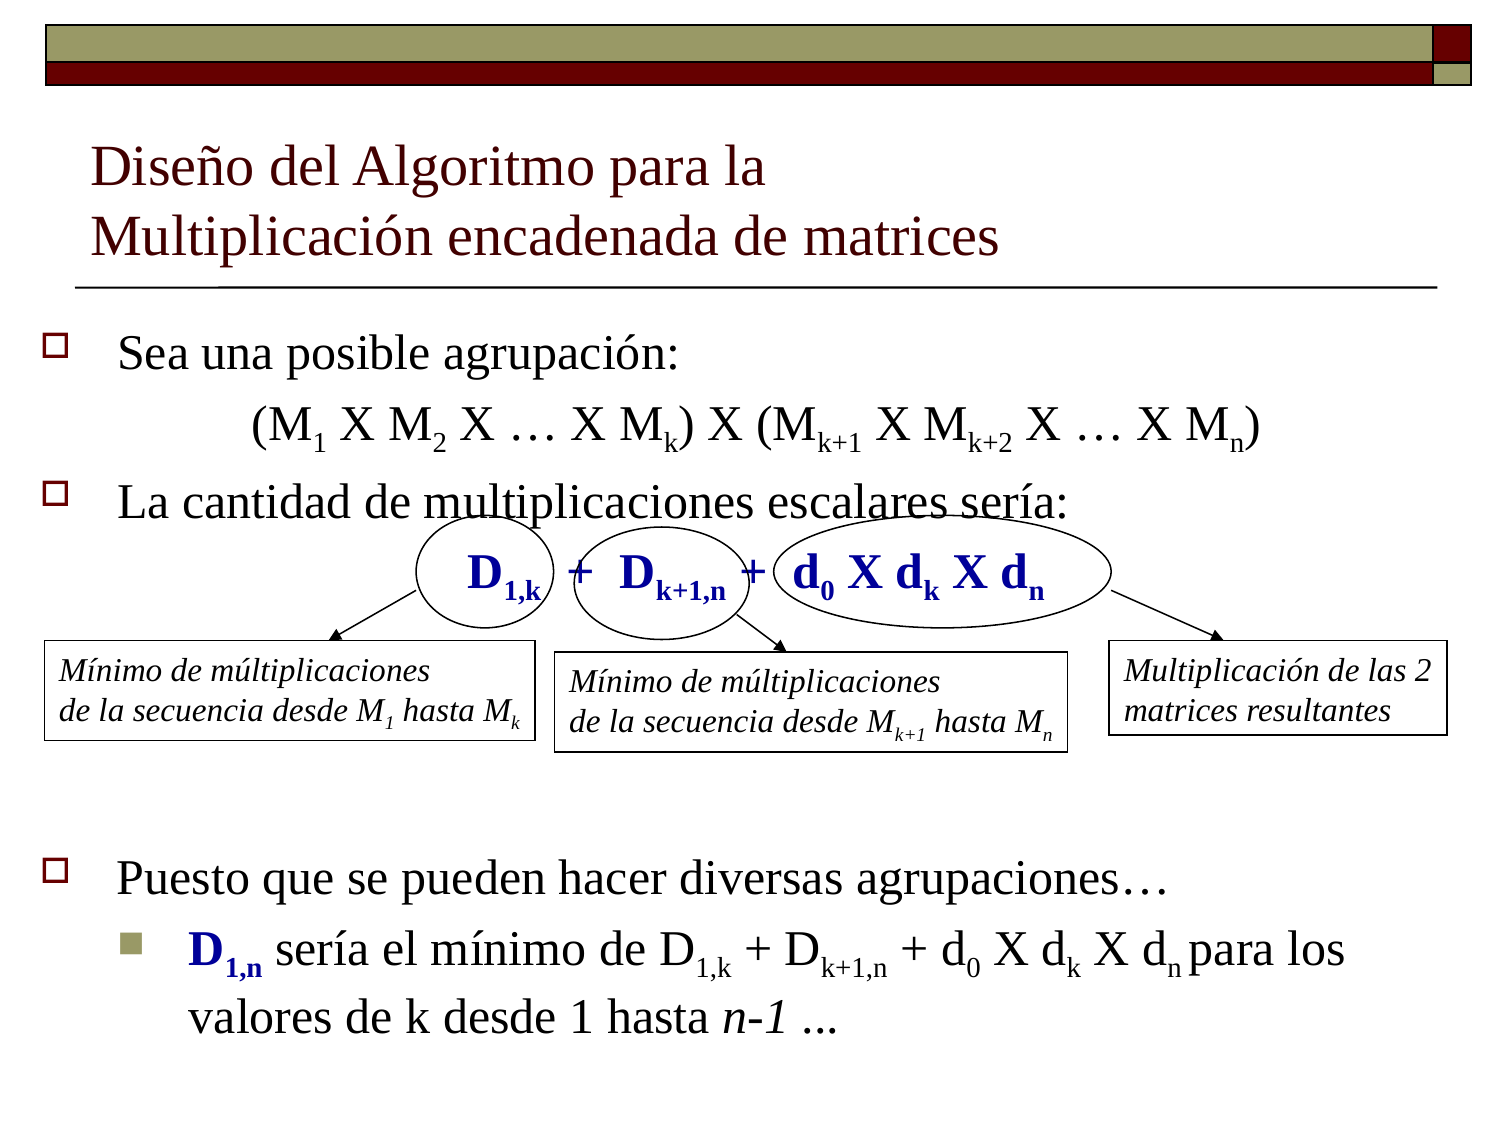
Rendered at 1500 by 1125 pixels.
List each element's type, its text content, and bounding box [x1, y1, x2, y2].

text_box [40, 515, 554, 738]
title Diseño del Algoritmo para la Multiplicación encadenada de matrices [75, 87, 1425, 275]
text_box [548, 526, 1074, 750]
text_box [773, 515, 1449, 738]
text_box Puesto que se pueden hacer diversas agrupaciones… D1,n sería el mínimo de D1,k + Dk+1,n + d0 X dk X dn para los valores de k desde 1 hasta n-1 ... [24, 837, 1488, 1113]
list Sea una posible agrupación: (M1 X M2 X … X Mk) X (Mk+1 X Mk+2 X … X Mn) La cantidad de multiplicaciones escalares sería: D1,k + Dk+1,n + d0 X dk X dn [24, 312, 1488, 837]
